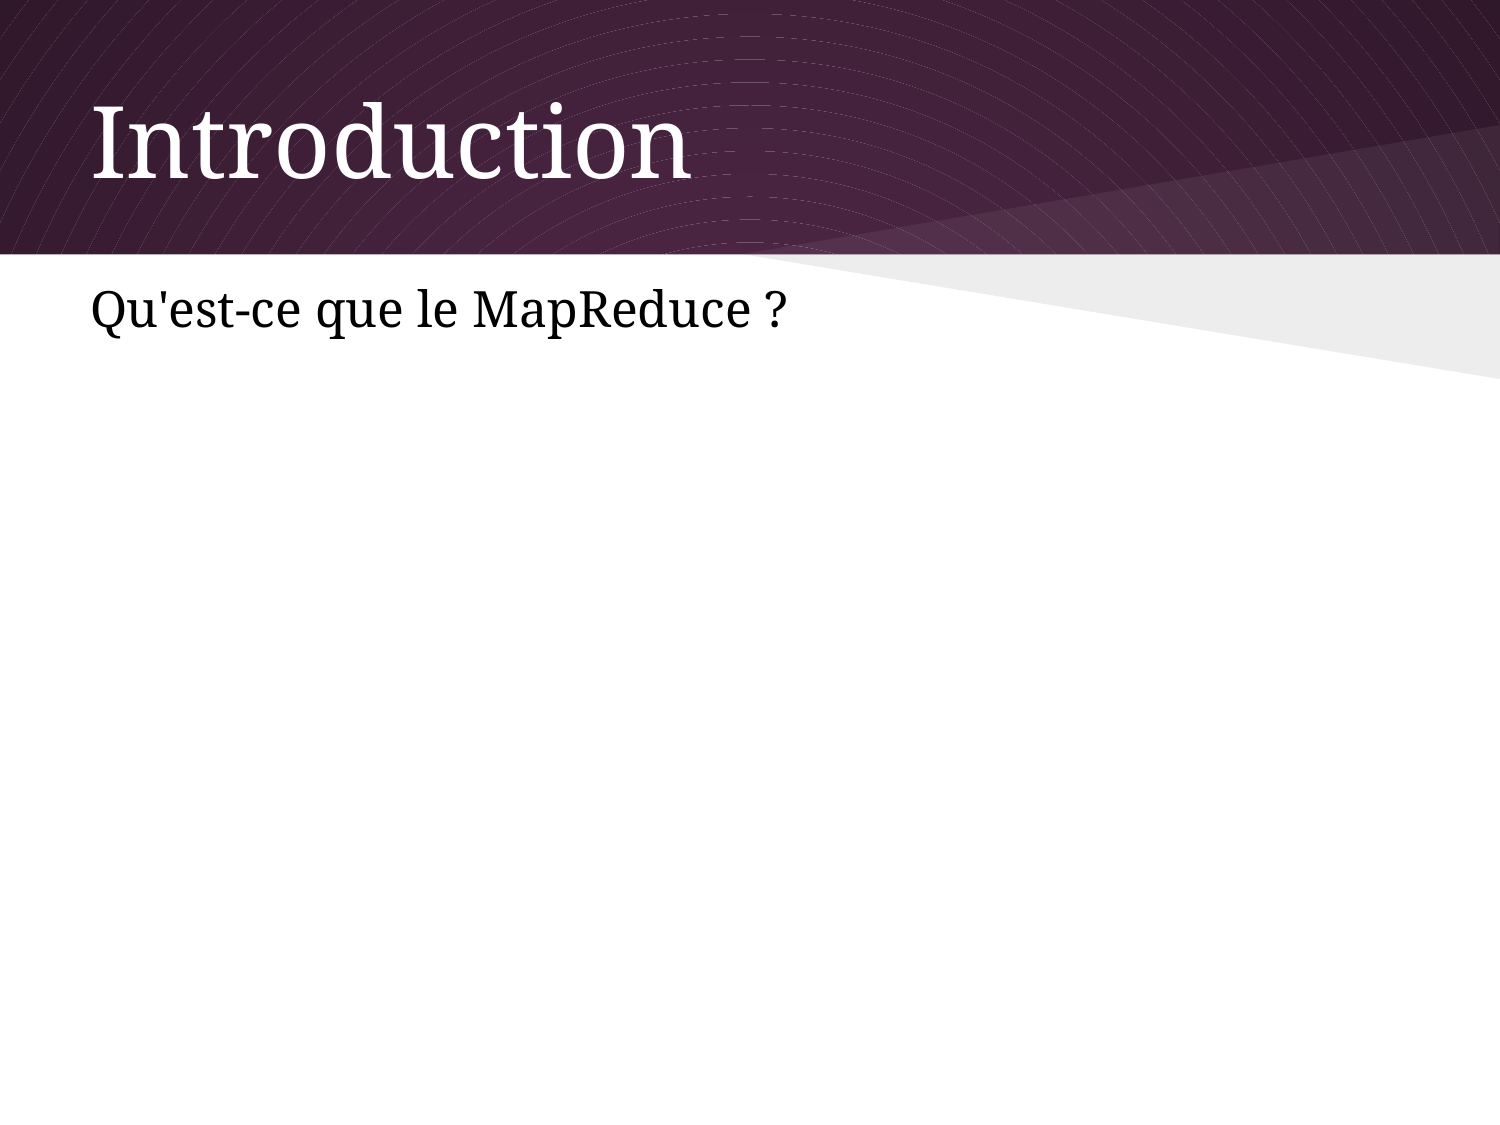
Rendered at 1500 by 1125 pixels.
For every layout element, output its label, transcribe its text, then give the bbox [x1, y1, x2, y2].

title Introduction [75, 45, 1425, 233]
list Qu'est-ce que le MapReduce ? [75, 262, 1425, 1078]
